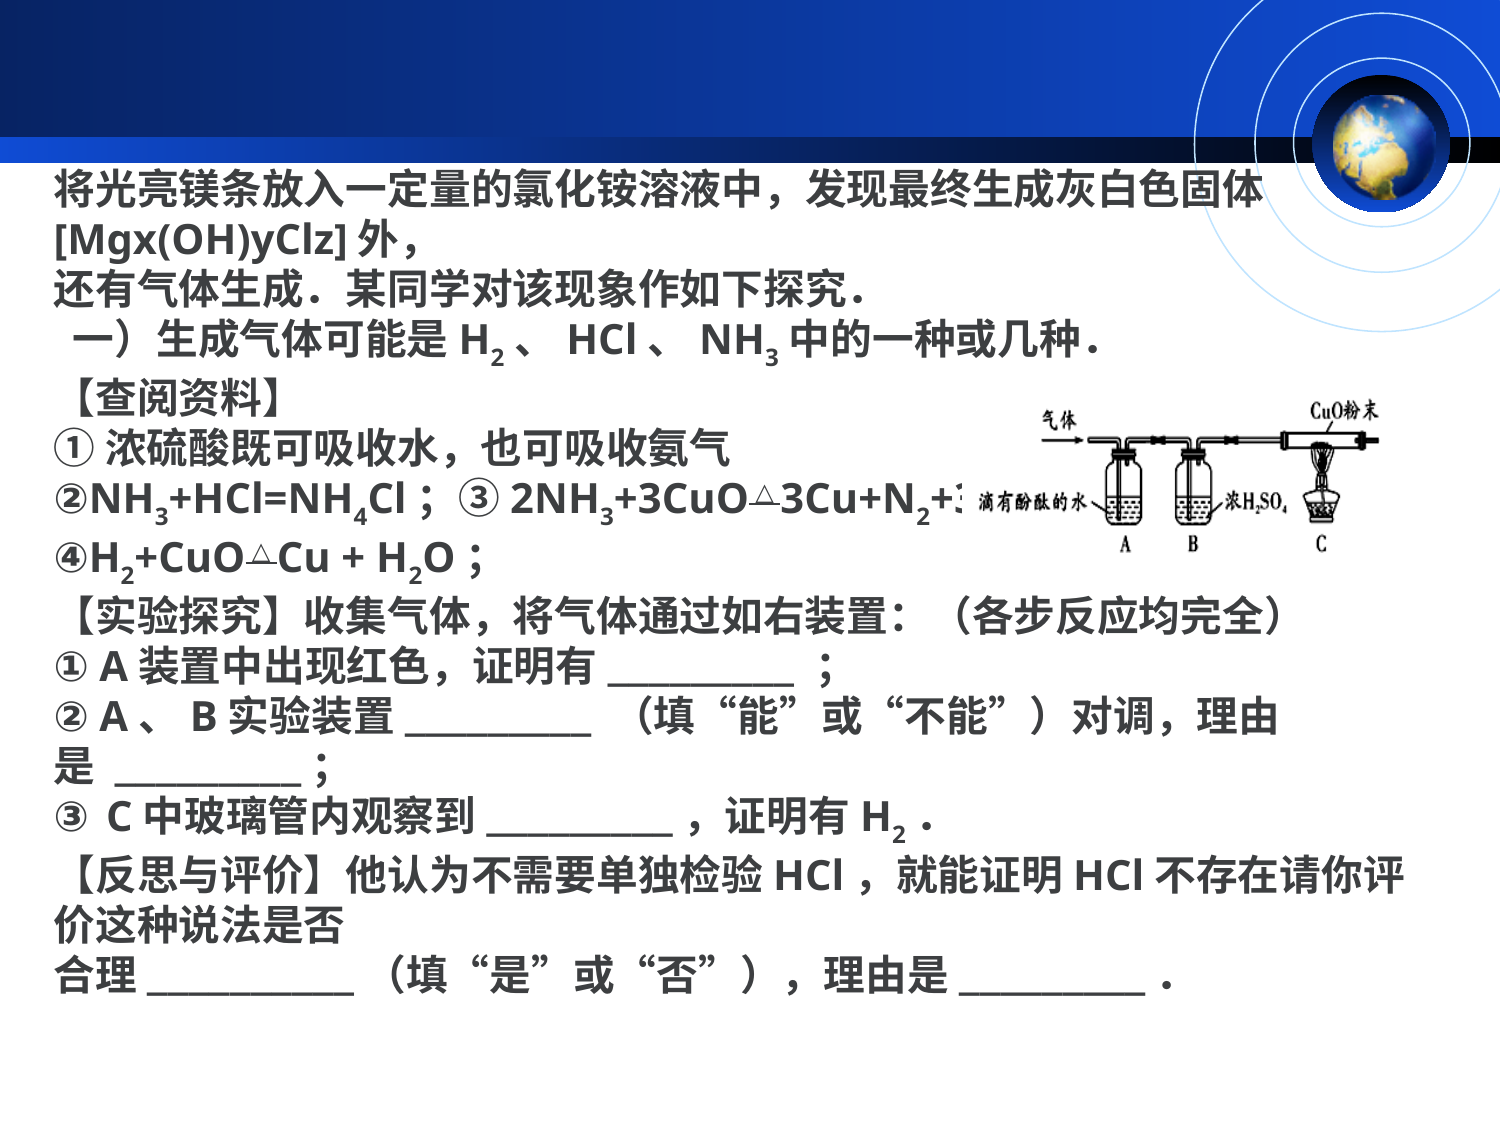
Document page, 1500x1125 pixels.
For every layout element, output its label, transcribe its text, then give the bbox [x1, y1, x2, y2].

picture [962, 386, 1387, 563]
text_box 将光亮镁条放入一定量的氯化铵溶液中，发现最终生成灰白色固体[Mgx(OH)yClz]外， 还有气体生成．某同学对该现象作如下探究． 一）生成气体可能是H2、HCl、NH3中的一种或几种． 【查阅资料】 ①浓硫酸既可吸收水，也可吸收氨气 ②NH3+HCl=NH4Cl；③2NH3+3CuO △ 3Cu+N2+3H2O； ④H2+CuO △ Cu + H2O； 【实验探究】收集气体，将气体通过如右装置：（各步反应均完全） ① A装置中出现红色，证明有_________ ； ② A、B实验装置_________ （填“能”或“不能”）对调，理由是 _________； ③ C中玻璃管内观察到_________，证明有H2． 【反思与评价】他认为不需要单独检验HCl，就能证明HCl不存在请你评价这种说法是否 合理__________（填“是”或“否”），理由是_________． [42, 157, 1458, 1005]
picture [1333, 95, 1436, 157]
